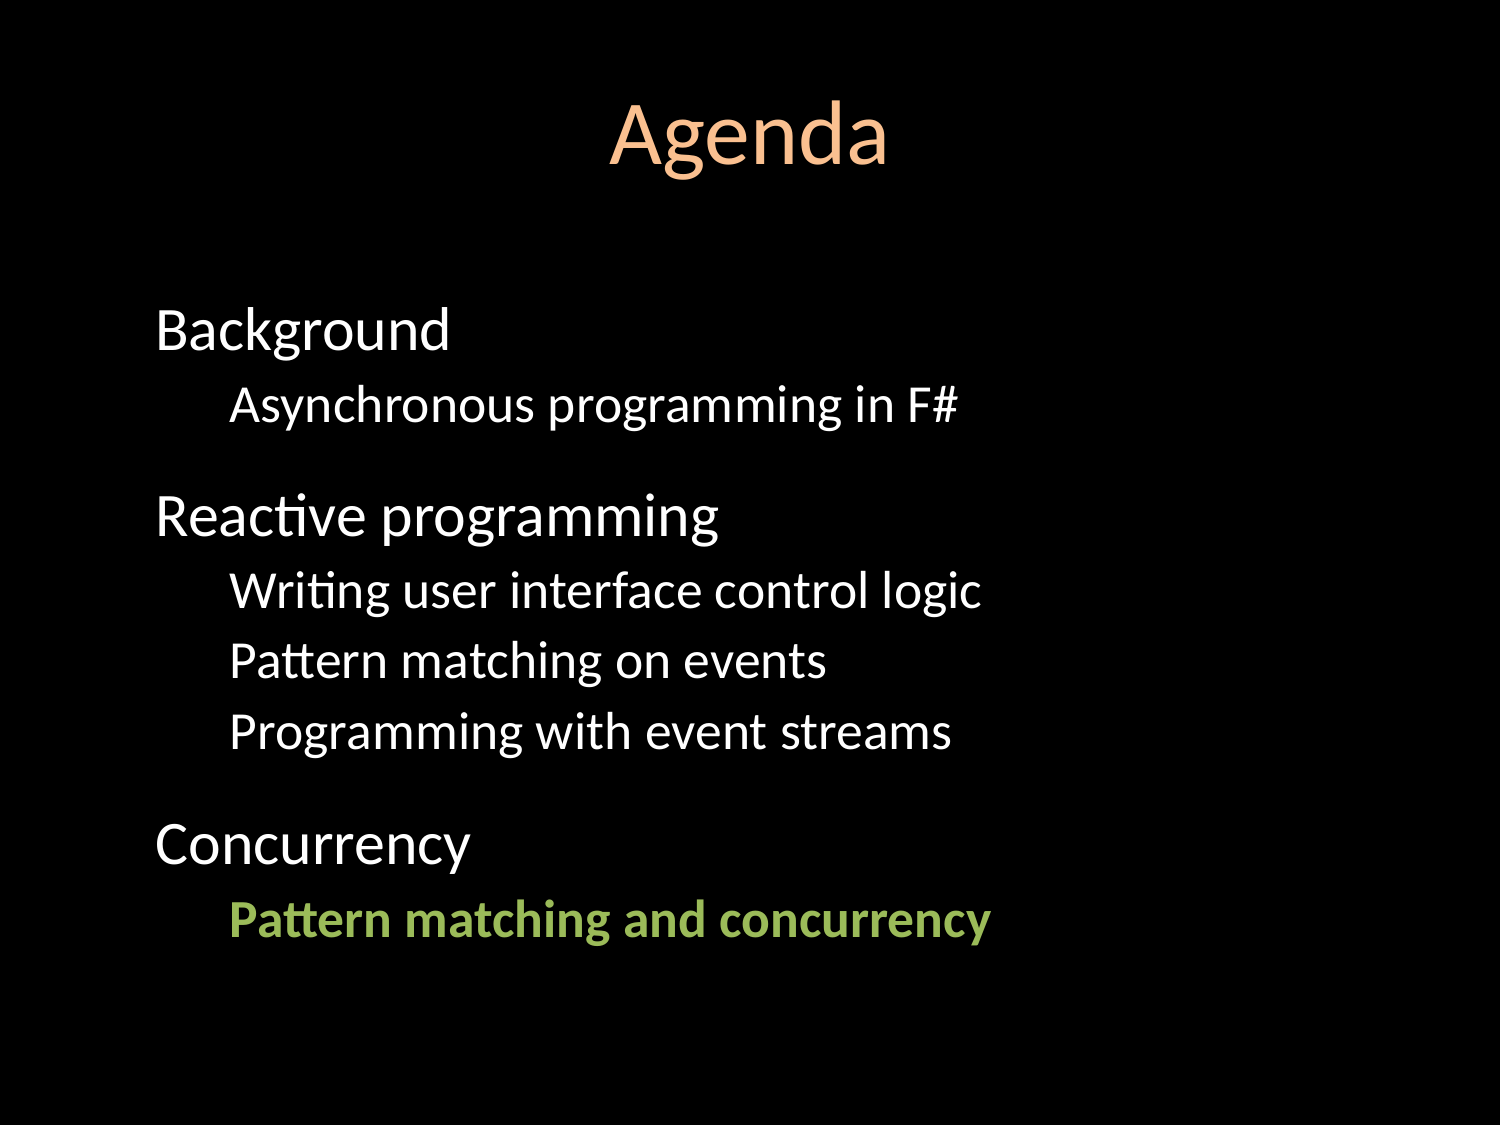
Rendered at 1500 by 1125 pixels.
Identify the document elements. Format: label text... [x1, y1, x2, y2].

title Agenda [75, 45, 1425, 211]
list Background Asynchronous programming in F# Reactive programming Writing user interface control logic Pattern matching on events Programming with event streams Concurrency Pattern matching and concurrency [140, 281, 1437, 961]
